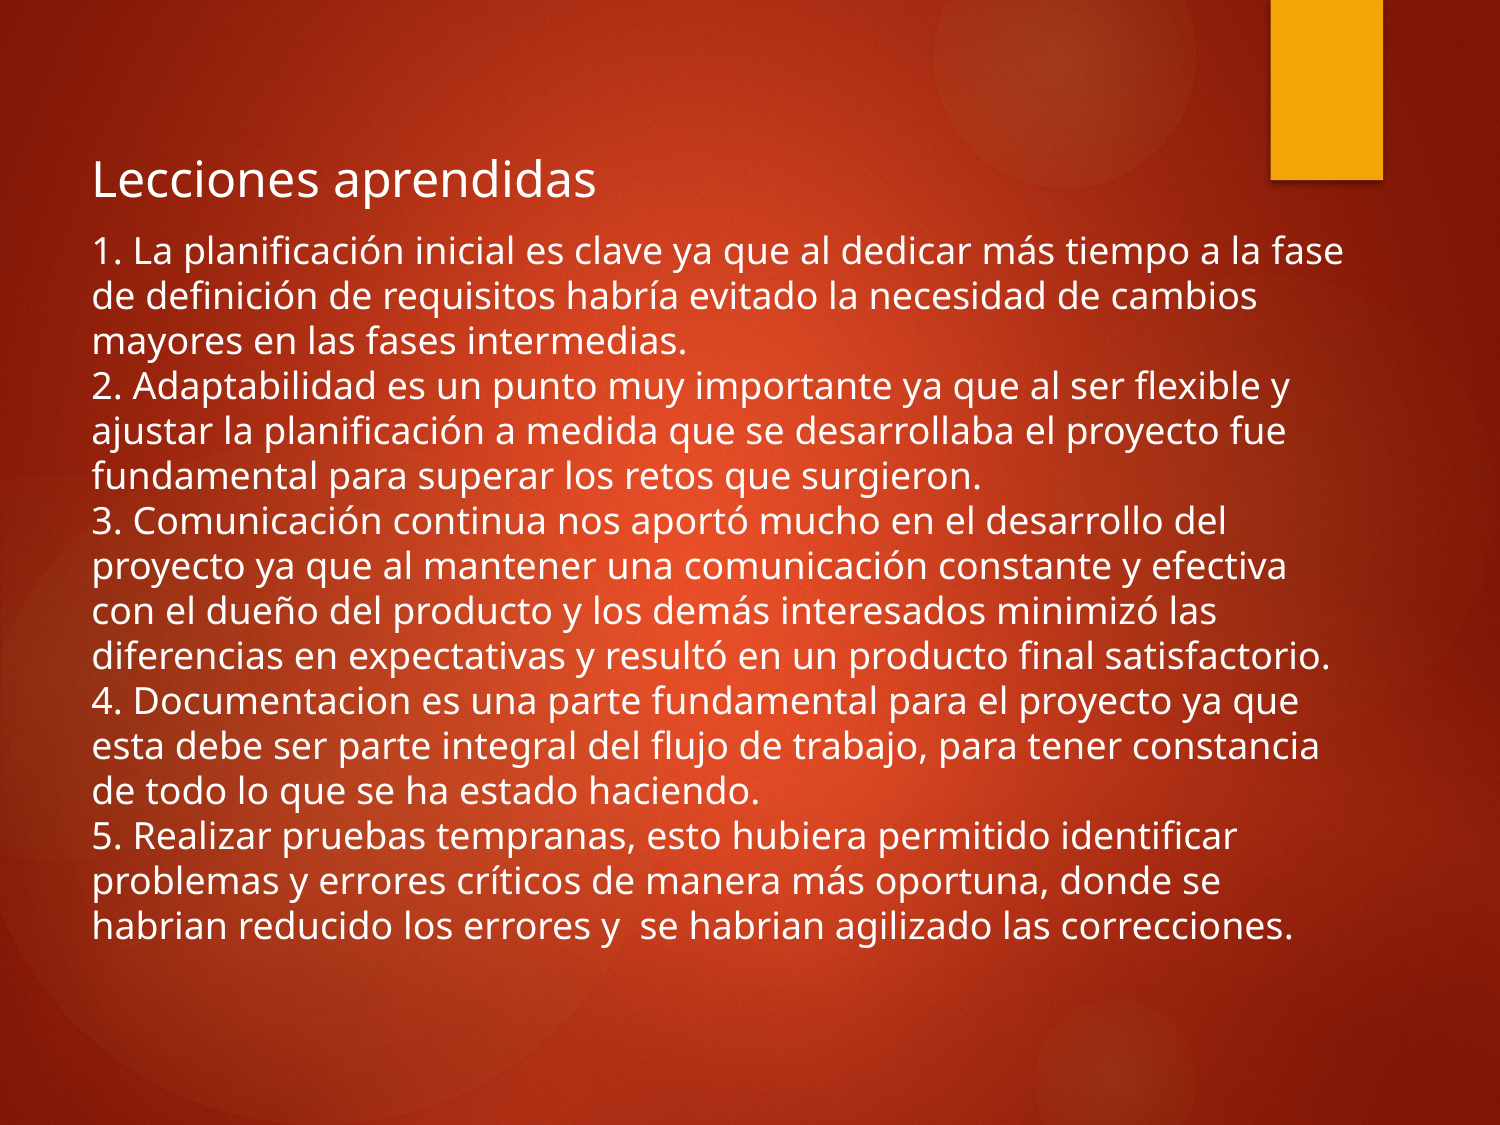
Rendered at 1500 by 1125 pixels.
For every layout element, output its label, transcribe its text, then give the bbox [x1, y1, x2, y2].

text_box Lecciones aprendidas [76, 140, 897, 216]
text_box 1. La planificación inicial es clave ya que al dedicar más tiempo a la fase de definición de requisitos habría evitado la necesidad de cambios mayores en las fases intermedias. 2. Adaptabilidad es un punto muy importante ya que al ser flexible y ajustar la planificación a medida que se desarrollaba el proyecto fue fundamental para superar los retos que surgieron. 3. Comunicación continua nos aportó mucho en el desarrollo del proyecto ya que al mantener una comunicación constante y efectiva con el dueño del producto y los demás interesados minimizó las diferencias en expectativas y resultó en un producto final satisfactorio. 4. Documentacion es una parte fundamental para el proyecto ya que esta debe ser parte integral del flujo de trabajo, para tener constancia de todo lo que se ha estado haciendo. 5. Realizar pruebas tempranas, esto hubiera permitido identificar problemas y errores críticos de manera más oportuna, donde se habrian reducido los errores y se habrian agilizado las correcciones. [76, 219, 1365, 955]
